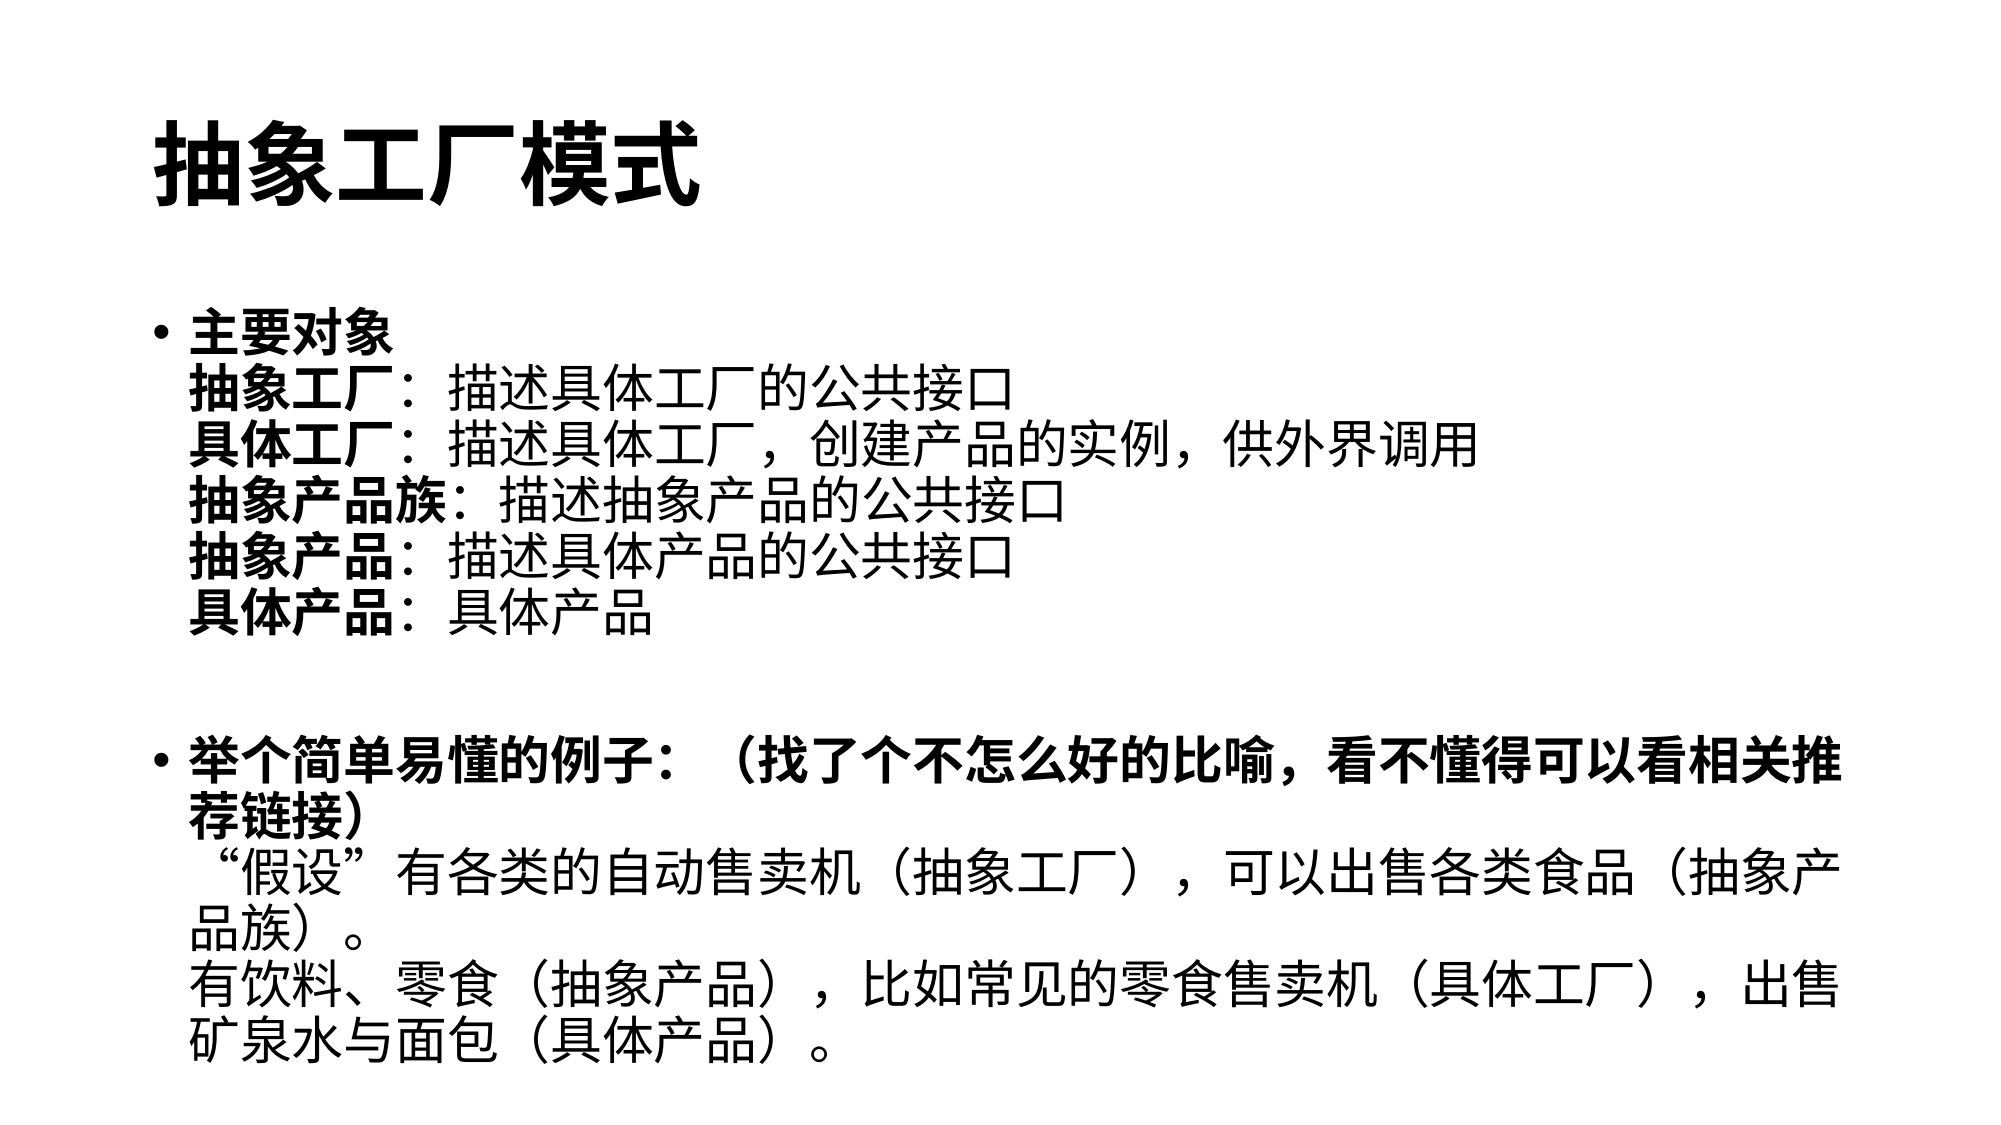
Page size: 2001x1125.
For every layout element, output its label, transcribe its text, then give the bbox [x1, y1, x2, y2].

title 抽象工厂模式 [137, 59, 1863, 278]
list 主要对象 抽象工厂：描述具体工厂的公共接口 具体工厂：描述具体工厂，创建产品的实例，供外界调用 抽象产品族：描述抽象产品的公共接口 抽象产品：描述具体产品的公共接口 具体产品：具体产品 举个简单易懂的例子：（找了个不怎么好的比喻，看不懂得可以看相关推荐链接） “假设”有各类的自动售卖机（抽象工厂），可以出售各类食品（抽象产品族）。 有饮料、零食（抽象产品），比如常见的零食售卖机（具体工厂），出售矿泉水与面包（具体产品）。 [137, 299, 1863, 1085]
